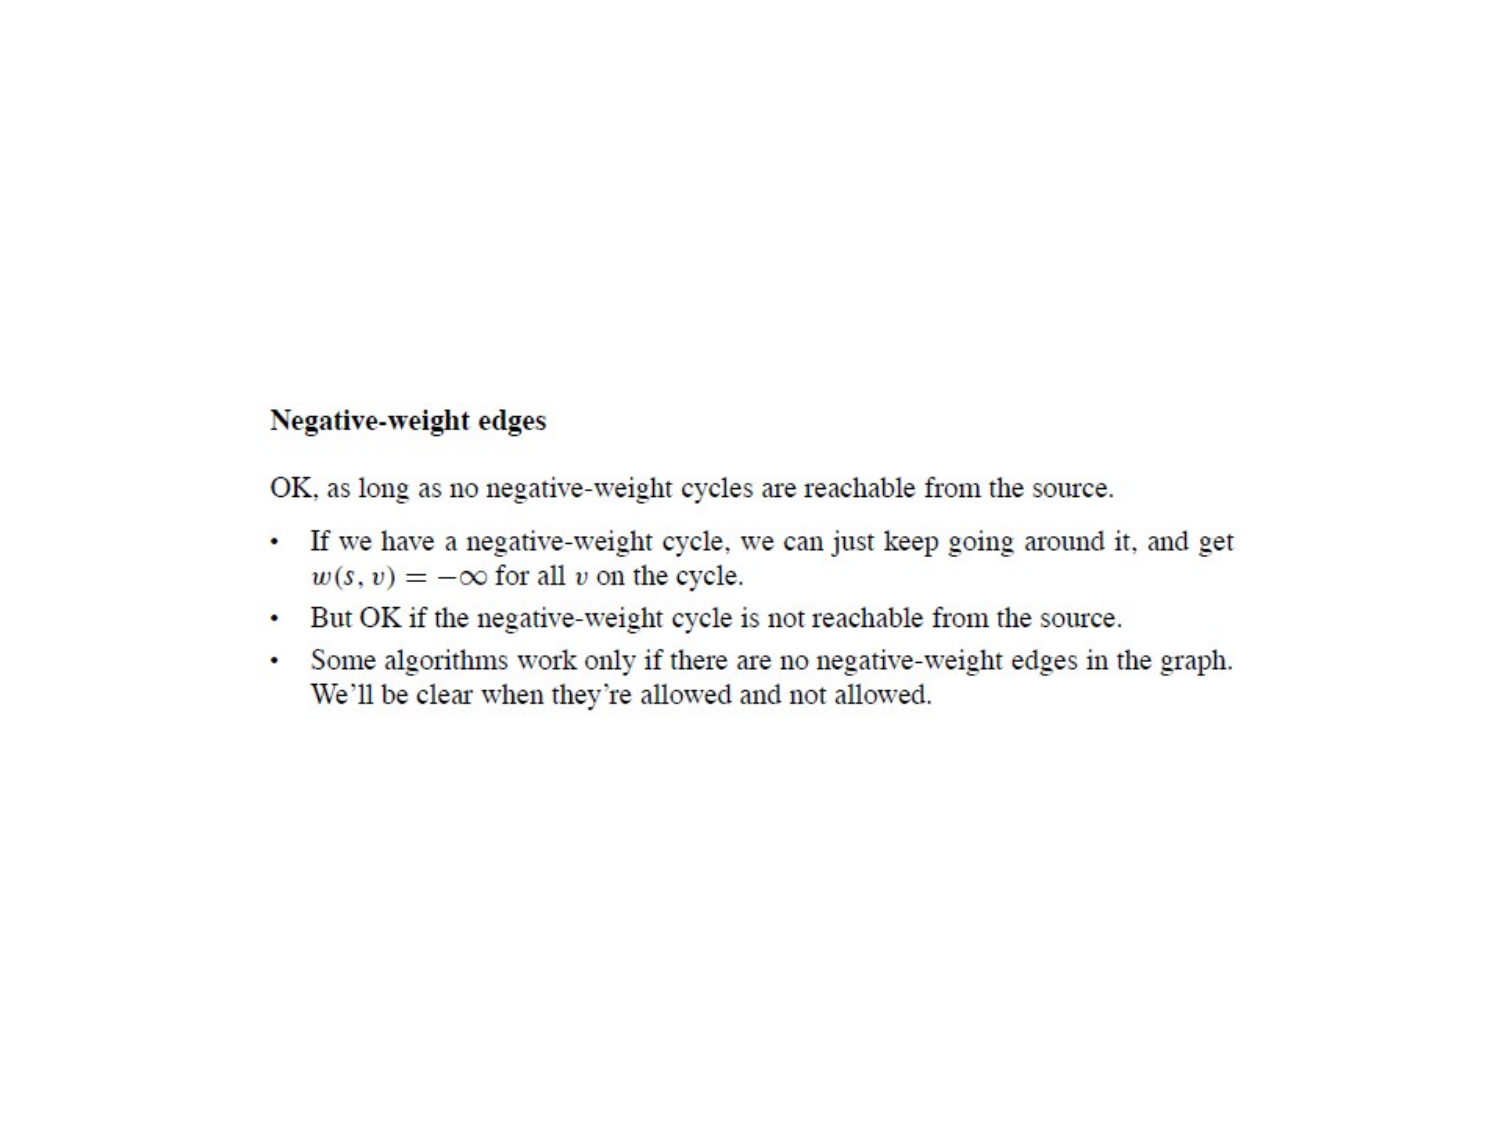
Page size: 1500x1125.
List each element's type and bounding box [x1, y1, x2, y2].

text_box [257, 402, 1243, 723]
